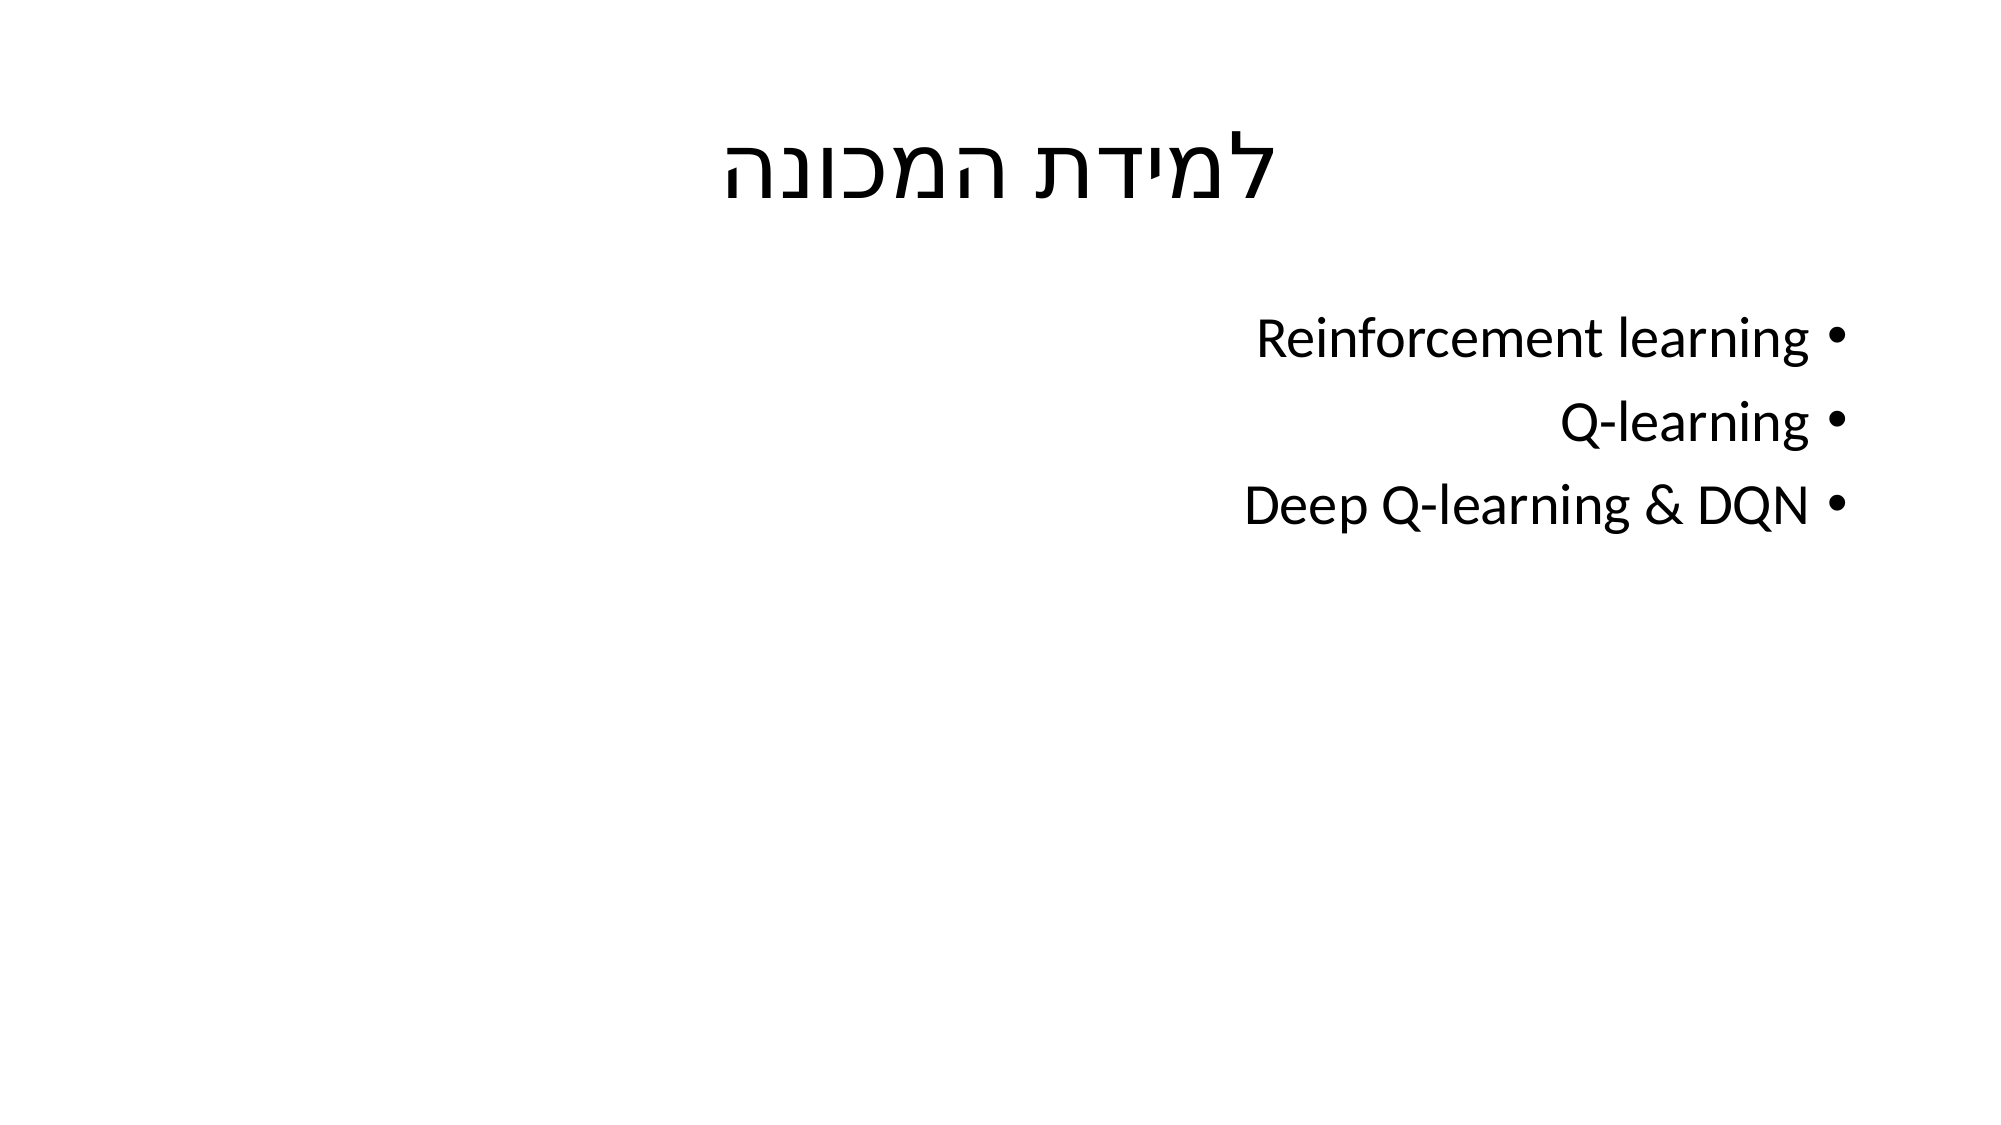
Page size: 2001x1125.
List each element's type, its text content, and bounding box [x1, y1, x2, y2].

list Reinforcement learning Q-learning Deep Q-learning & DQN [137, 299, 1863, 1014]
title למידת המכונה [137, 59, 1863, 278]
